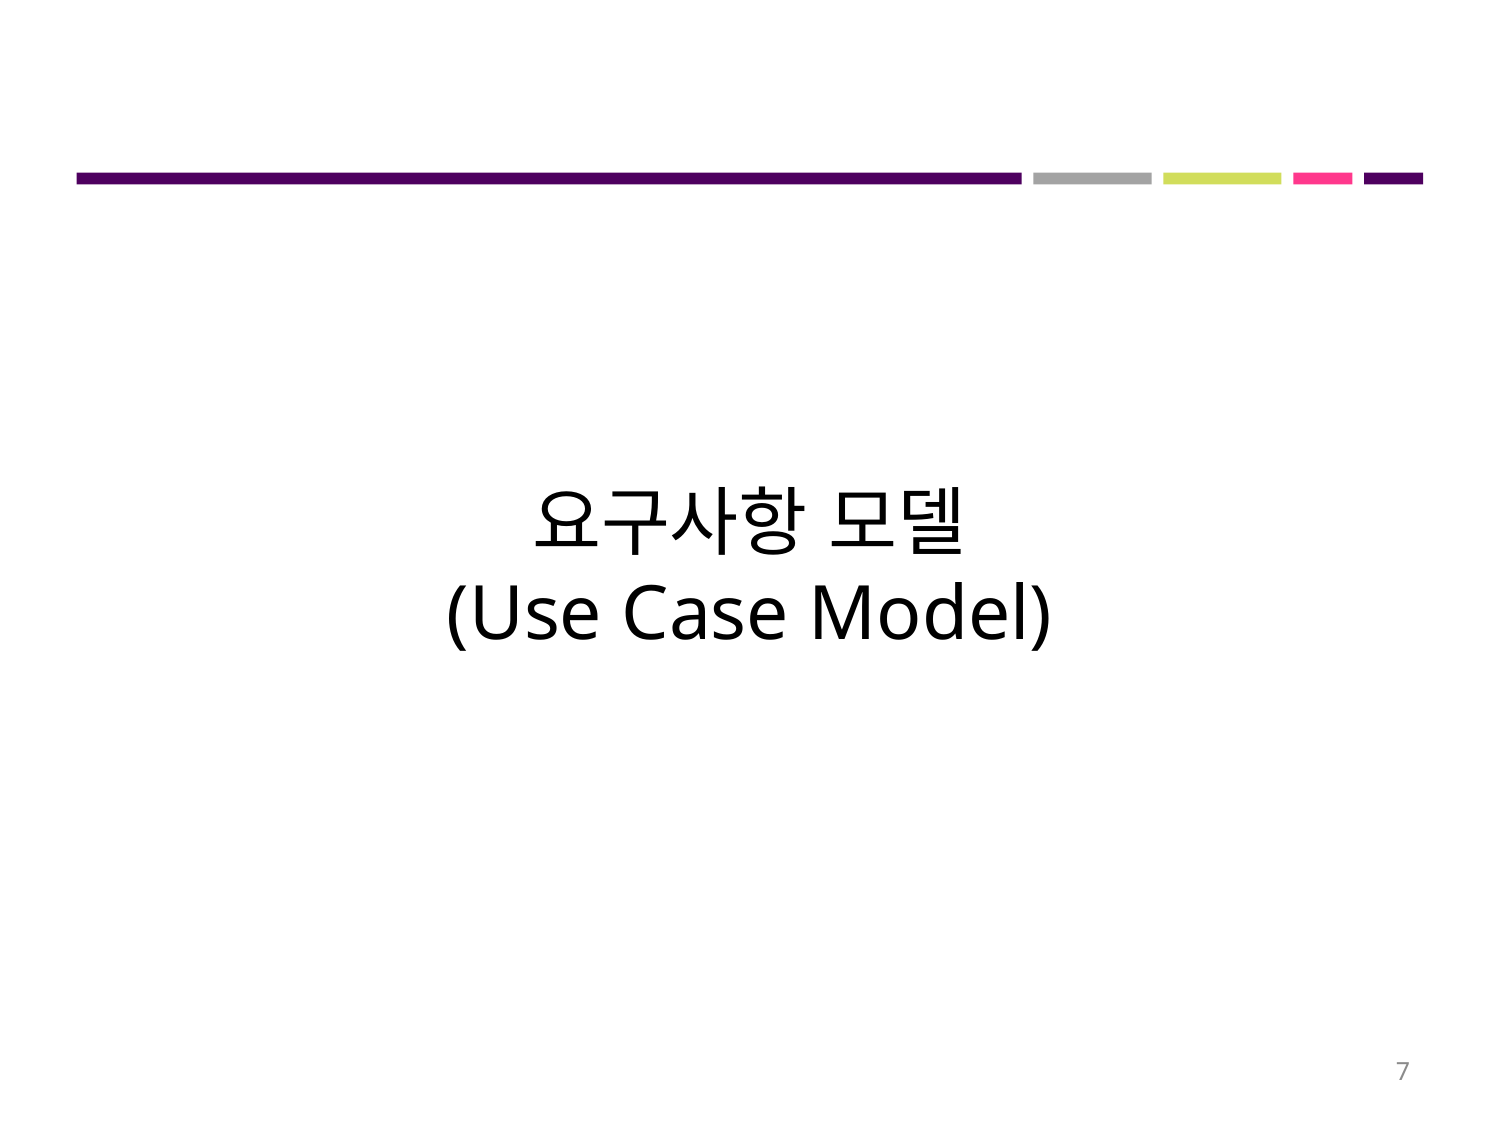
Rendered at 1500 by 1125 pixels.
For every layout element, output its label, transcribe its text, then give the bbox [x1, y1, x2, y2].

text_box 요구사항 모델 (Use Case Model) [112, 444, 1388, 686]
slide_number 7 [1074, 1042, 1425, 1103]
